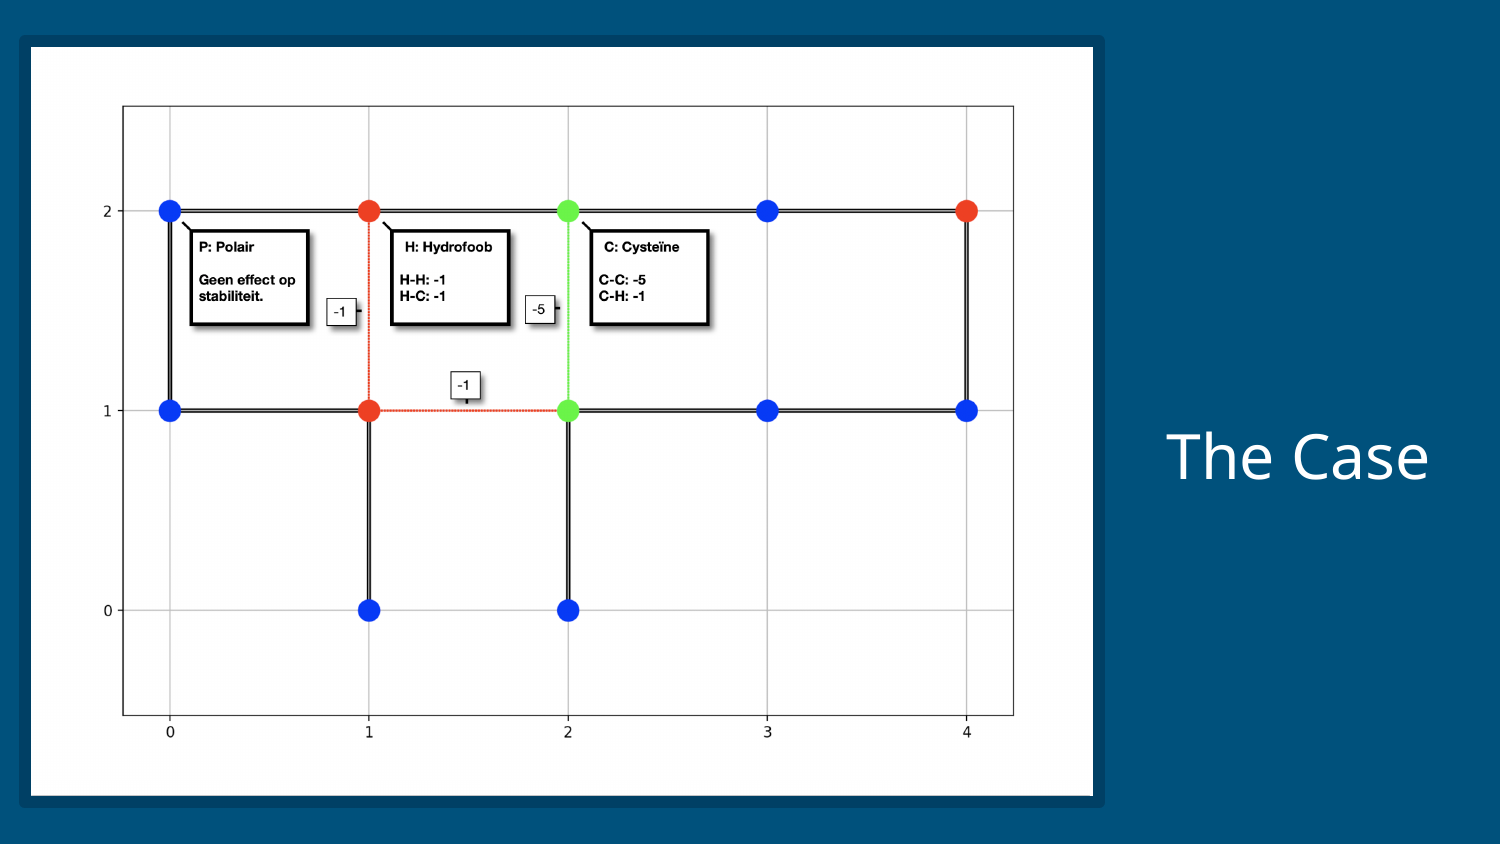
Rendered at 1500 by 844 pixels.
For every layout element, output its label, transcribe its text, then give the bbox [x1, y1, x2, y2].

title The Case [1151, 0, 1446, 508]
picture [30, 47, 1094, 797]
